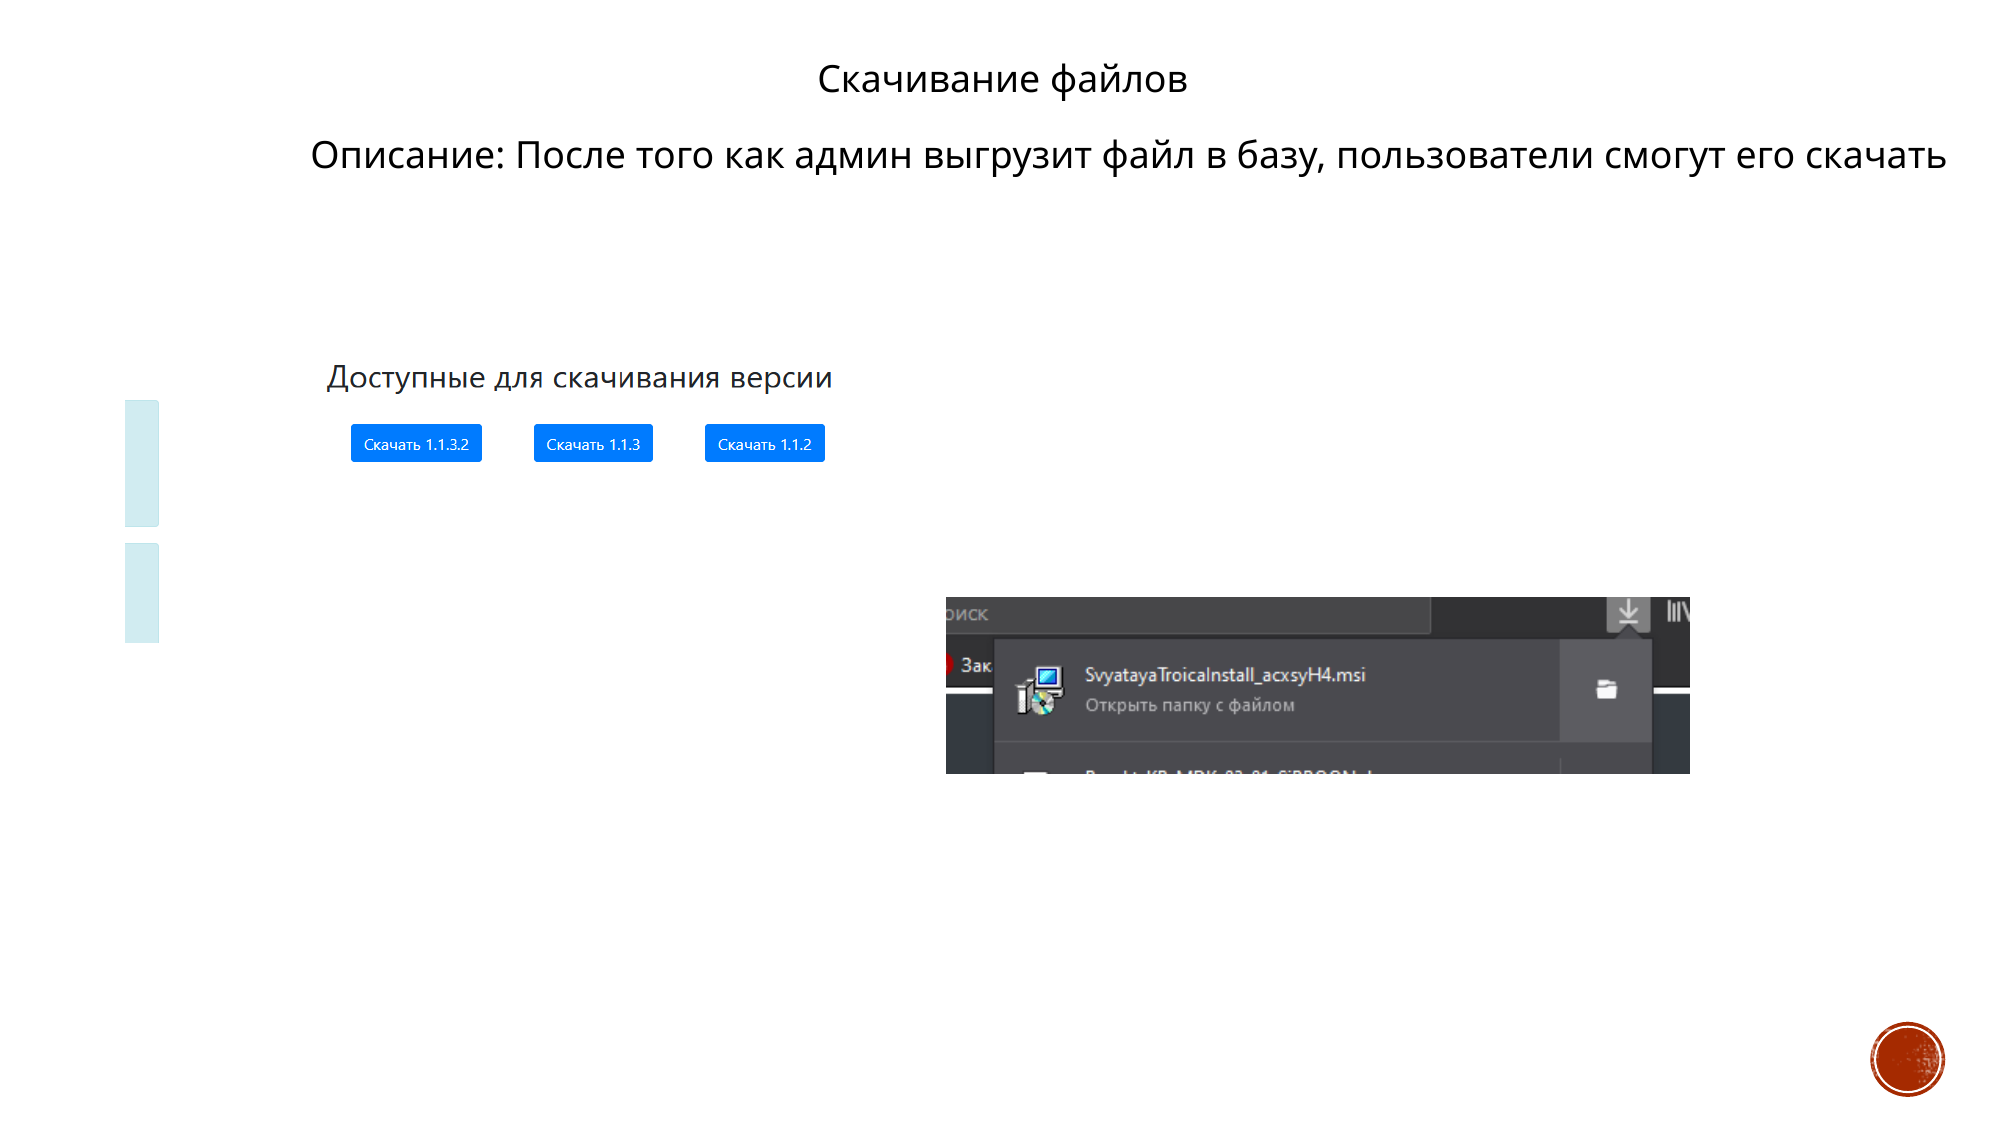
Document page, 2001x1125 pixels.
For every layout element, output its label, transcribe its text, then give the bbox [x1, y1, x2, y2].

text_box Скачивание файлов [802, 47, 1204, 108]
text_box Описание: После того как админ выгрузит файл в базу, пользователи смогут его скачать [295, 123, 1964, 184]
picture [125, 260, 1690, 774]
